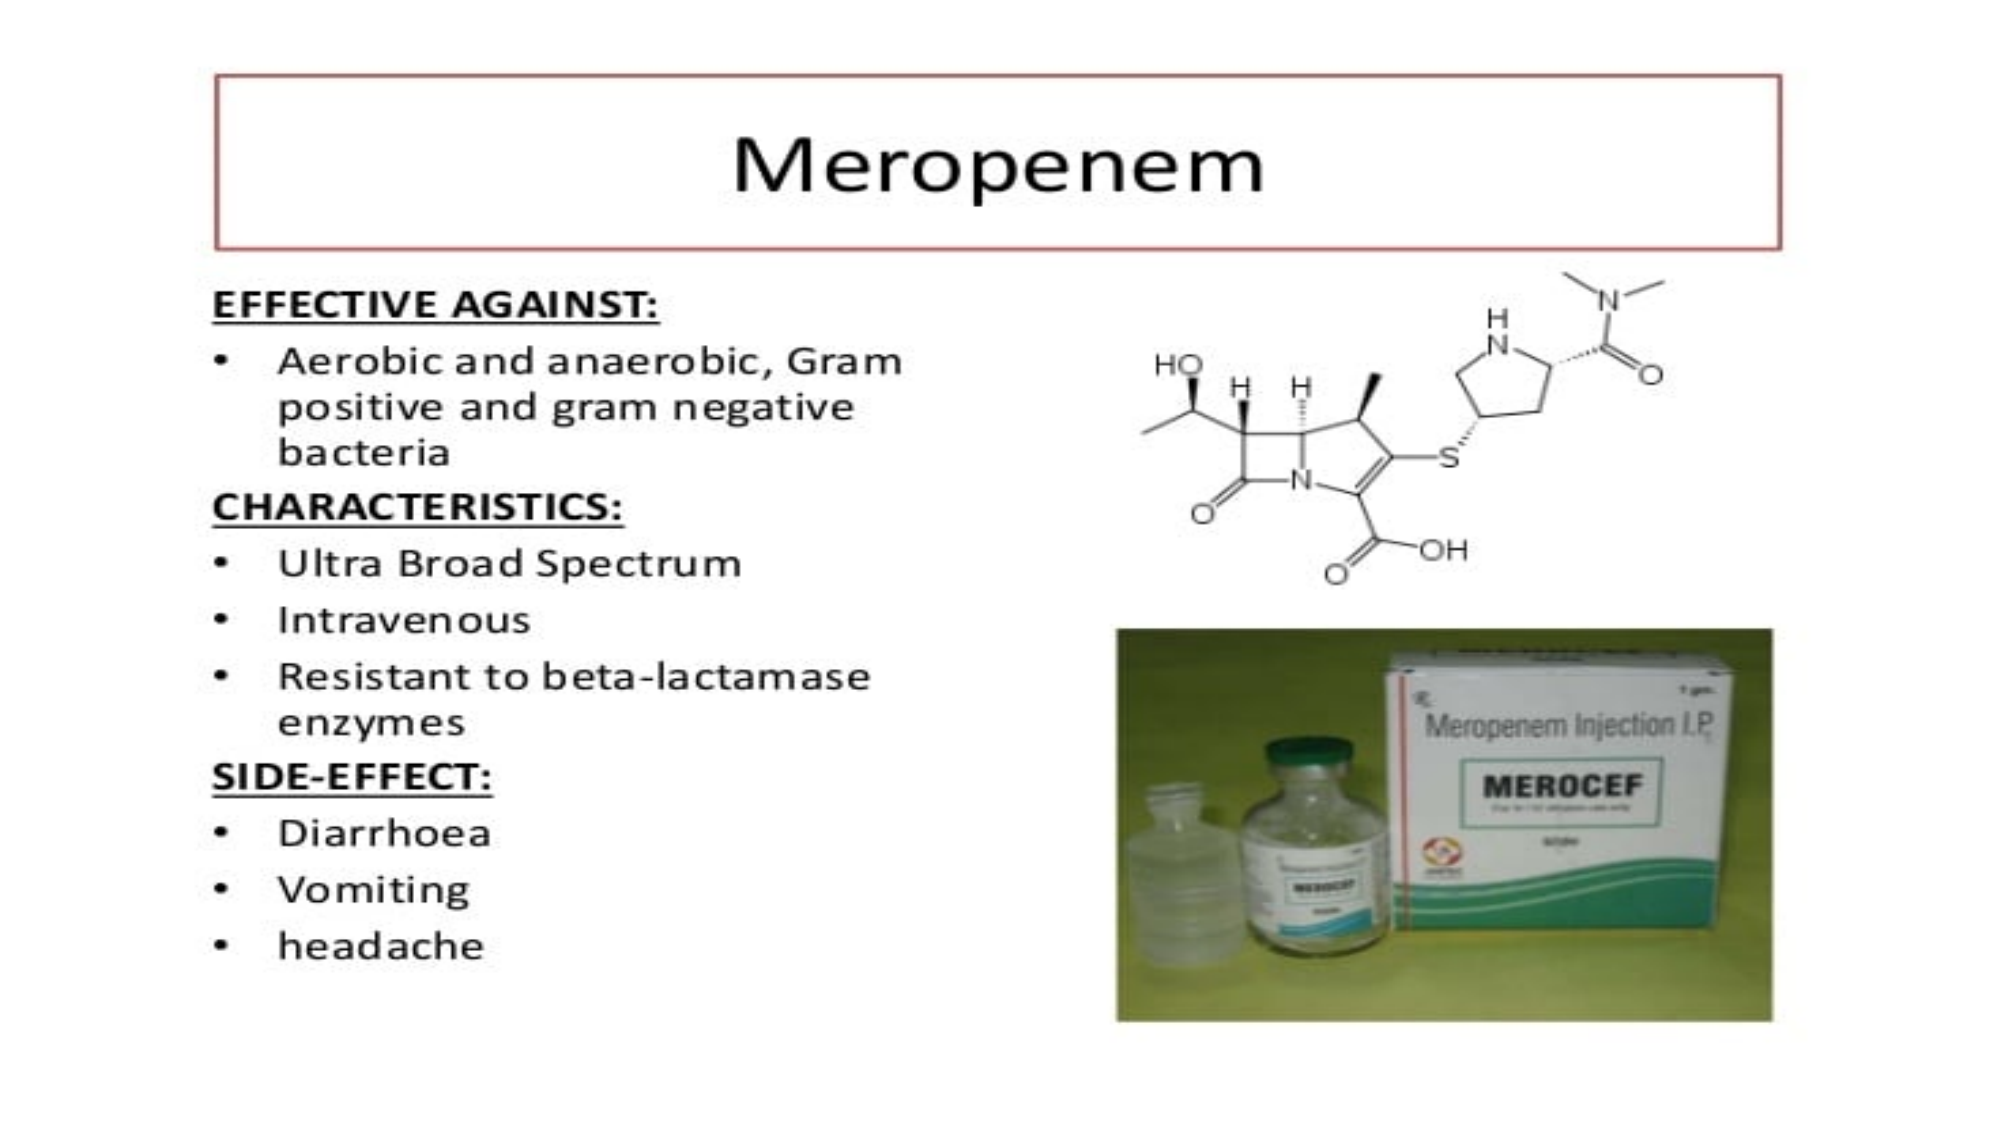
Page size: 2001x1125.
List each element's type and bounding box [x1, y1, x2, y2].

picture [109, 33, 1846, 1075]
